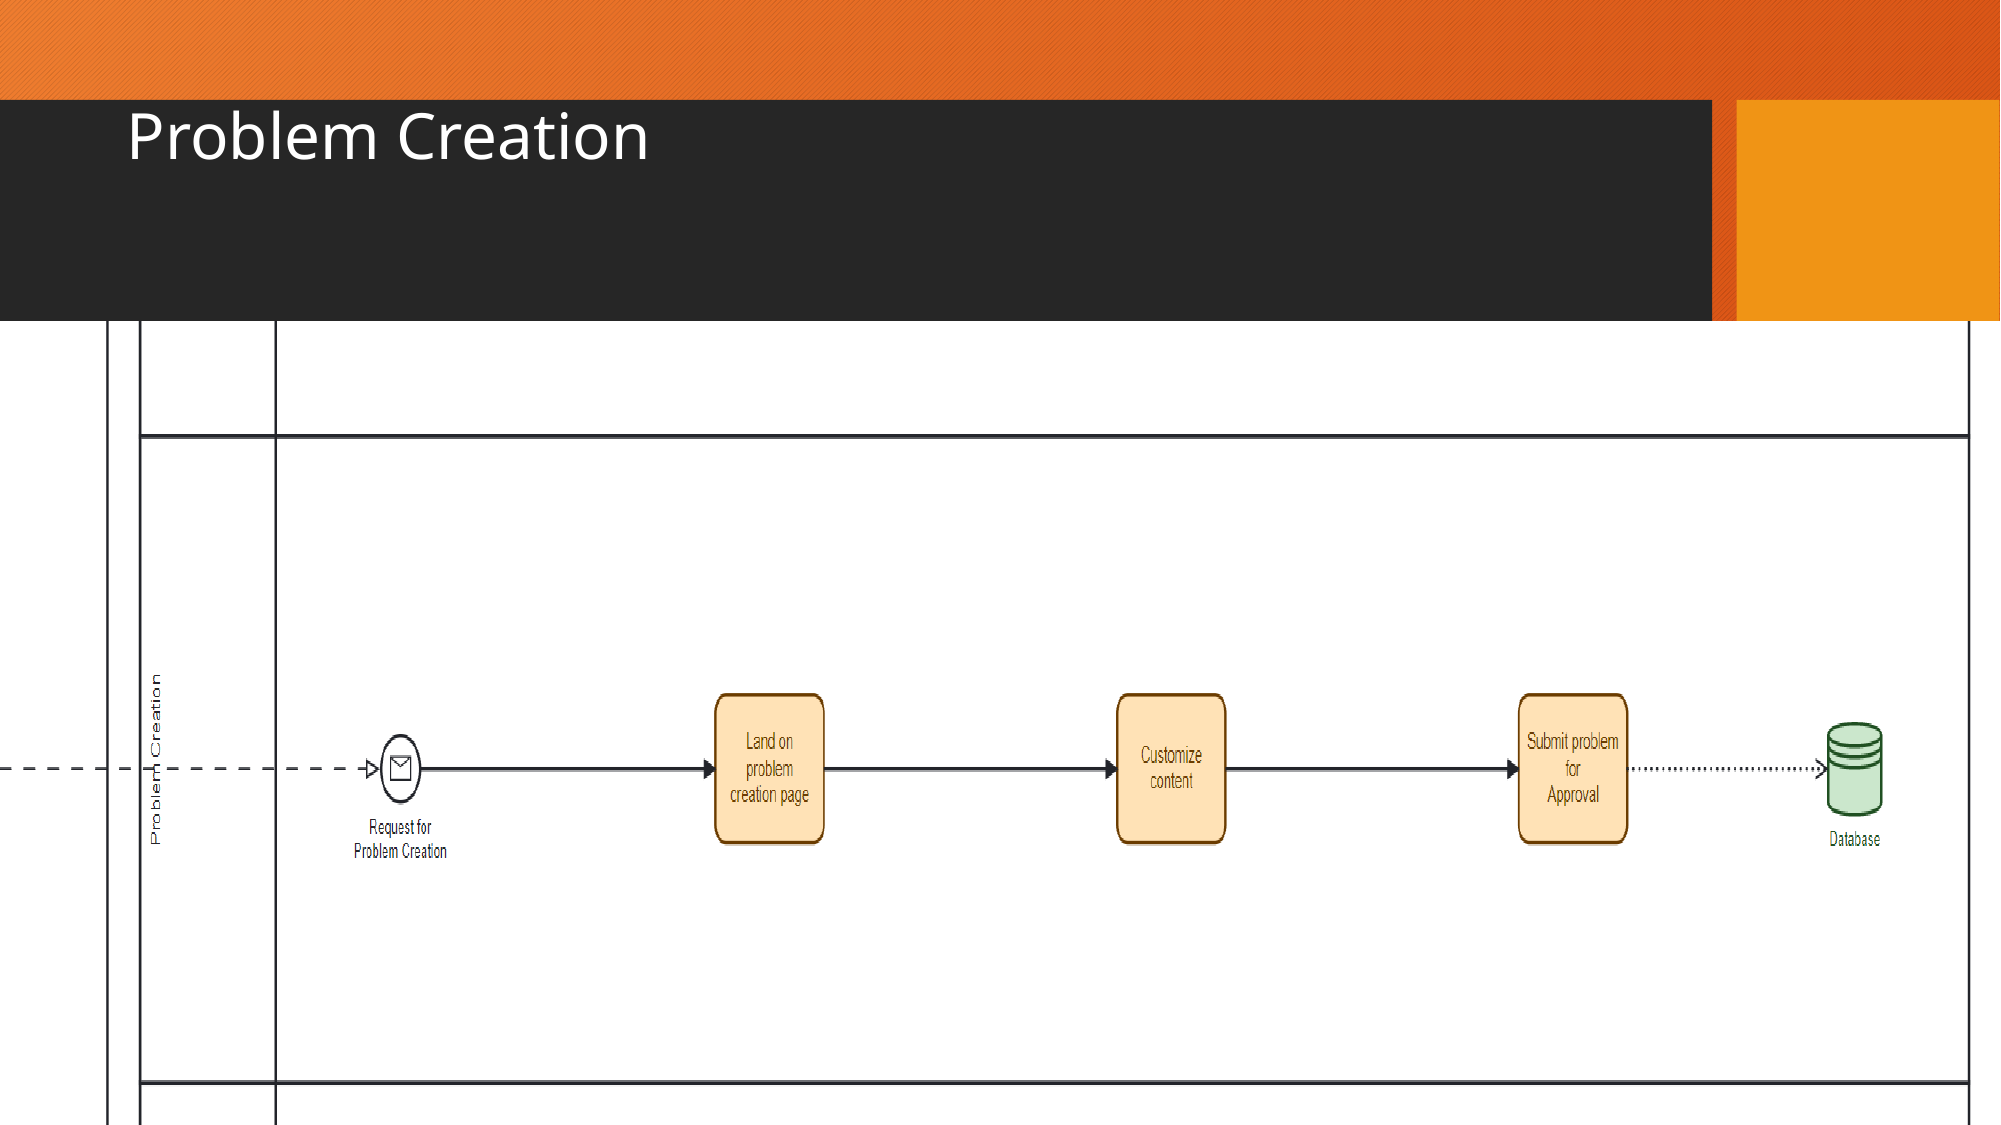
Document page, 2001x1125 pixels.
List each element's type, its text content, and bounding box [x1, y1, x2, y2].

title Problem Creation [111, 96, 1689, 182]
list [0, 321, 2000, 1125]
